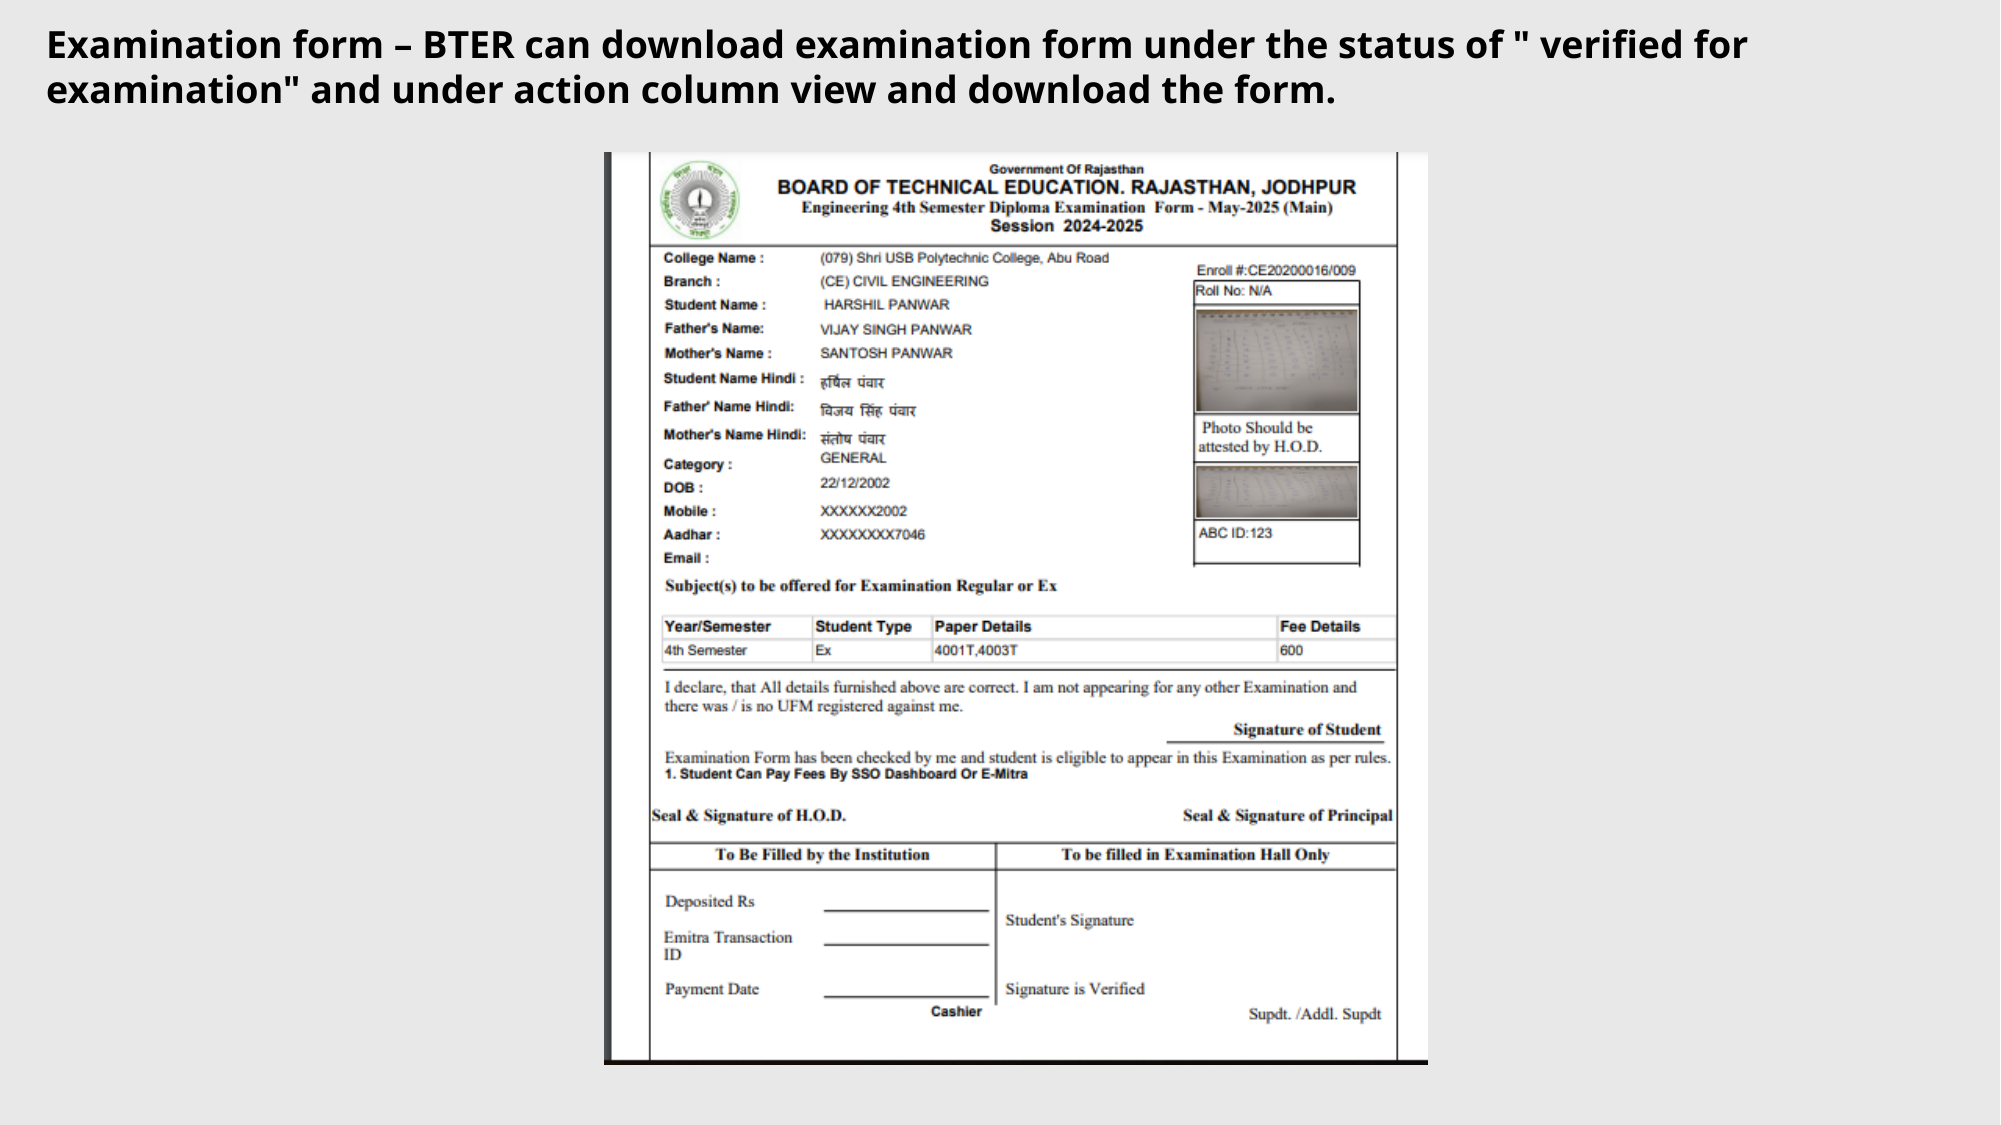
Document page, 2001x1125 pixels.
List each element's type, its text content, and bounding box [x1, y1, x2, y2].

text_box Examination form – BTER can download examination form under the status of " verified for examination" and under action column view and download the form. [31, 13, 1964, 119]
picture [603, 151, 1429, 1066]
